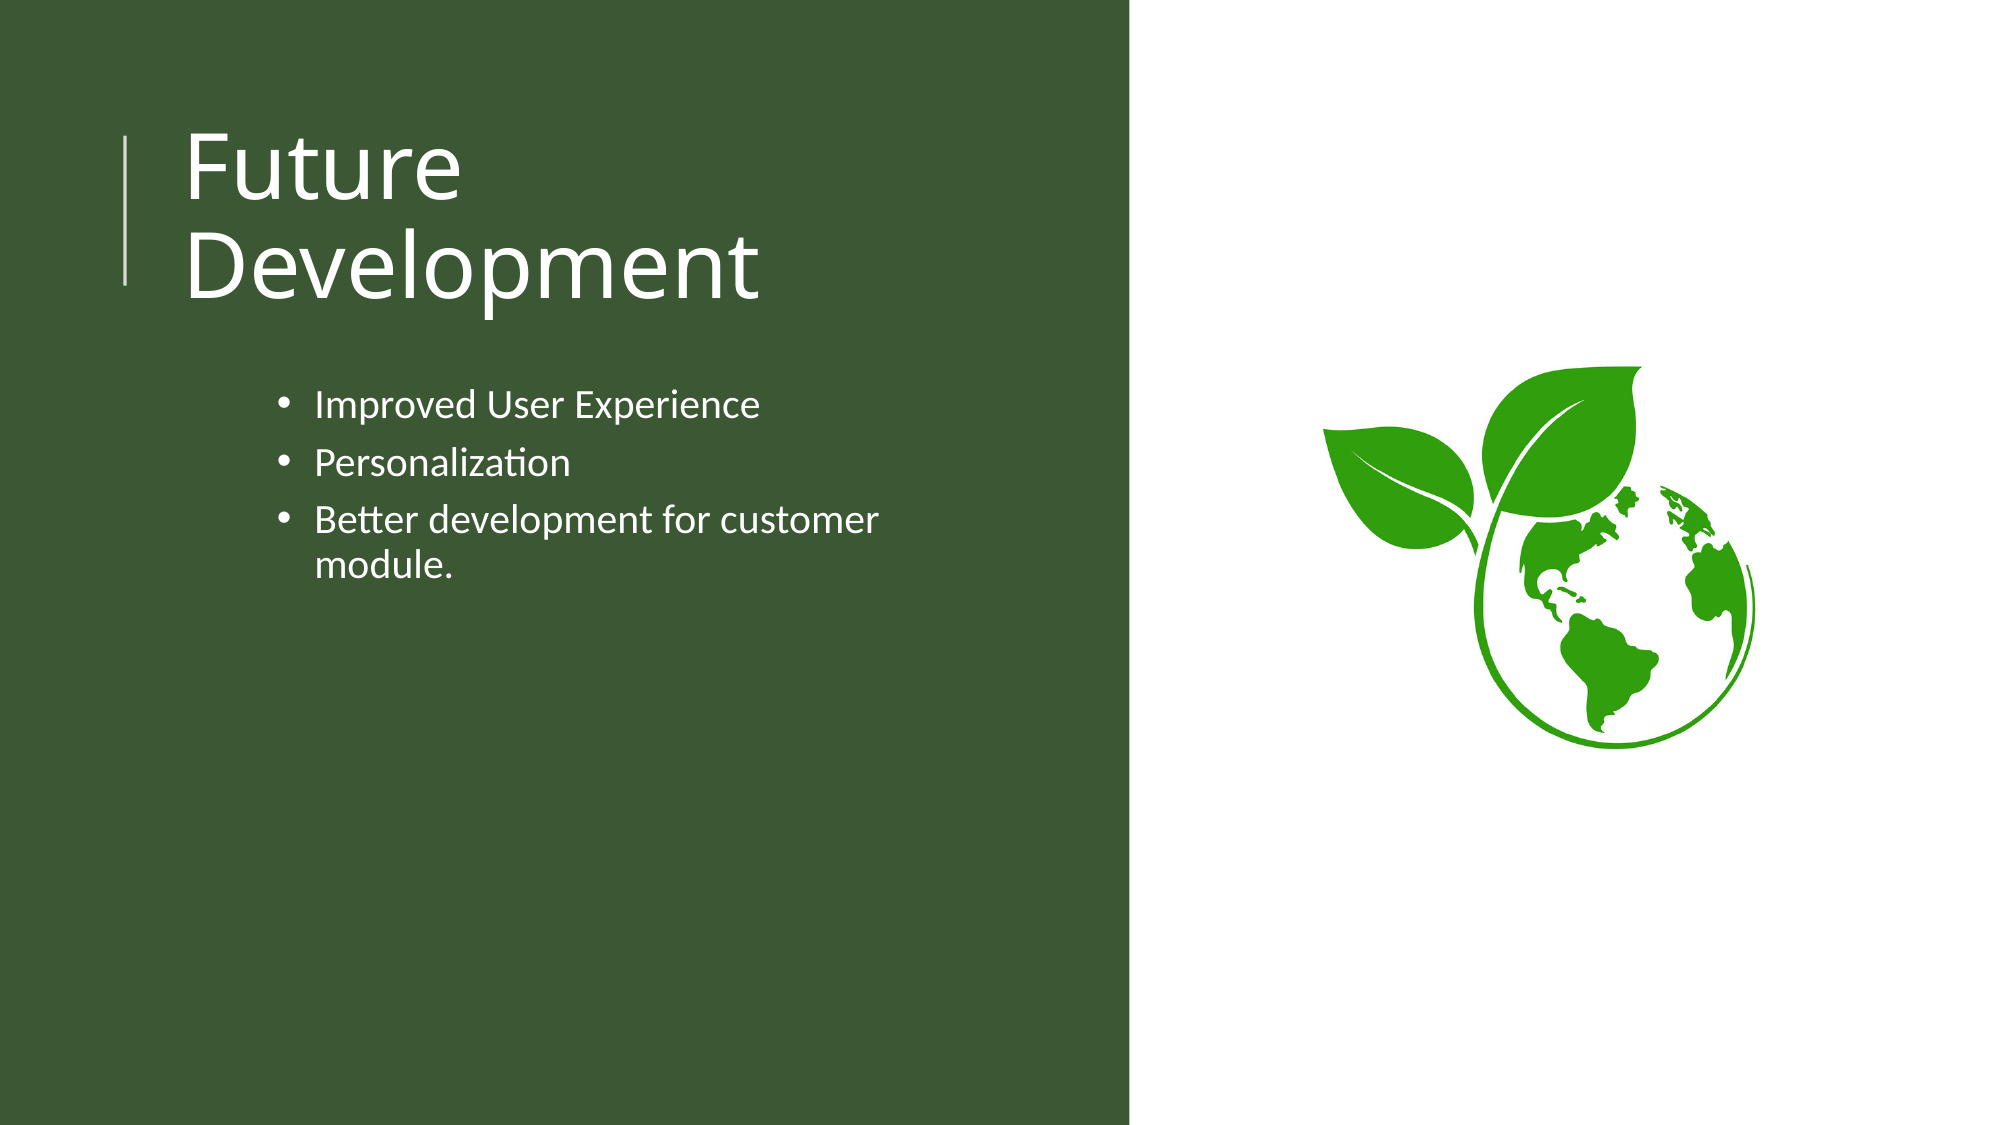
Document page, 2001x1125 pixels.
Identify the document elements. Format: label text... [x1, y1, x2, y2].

text_box Improved User Experience Personalization Better development for customer module. [168, 374, 1002, 1020]
text_box Future Development [168, 95, 999, 342]
text_box [0, 0, 1130, 1125]
picture [1237, 234, 1895, 891]
